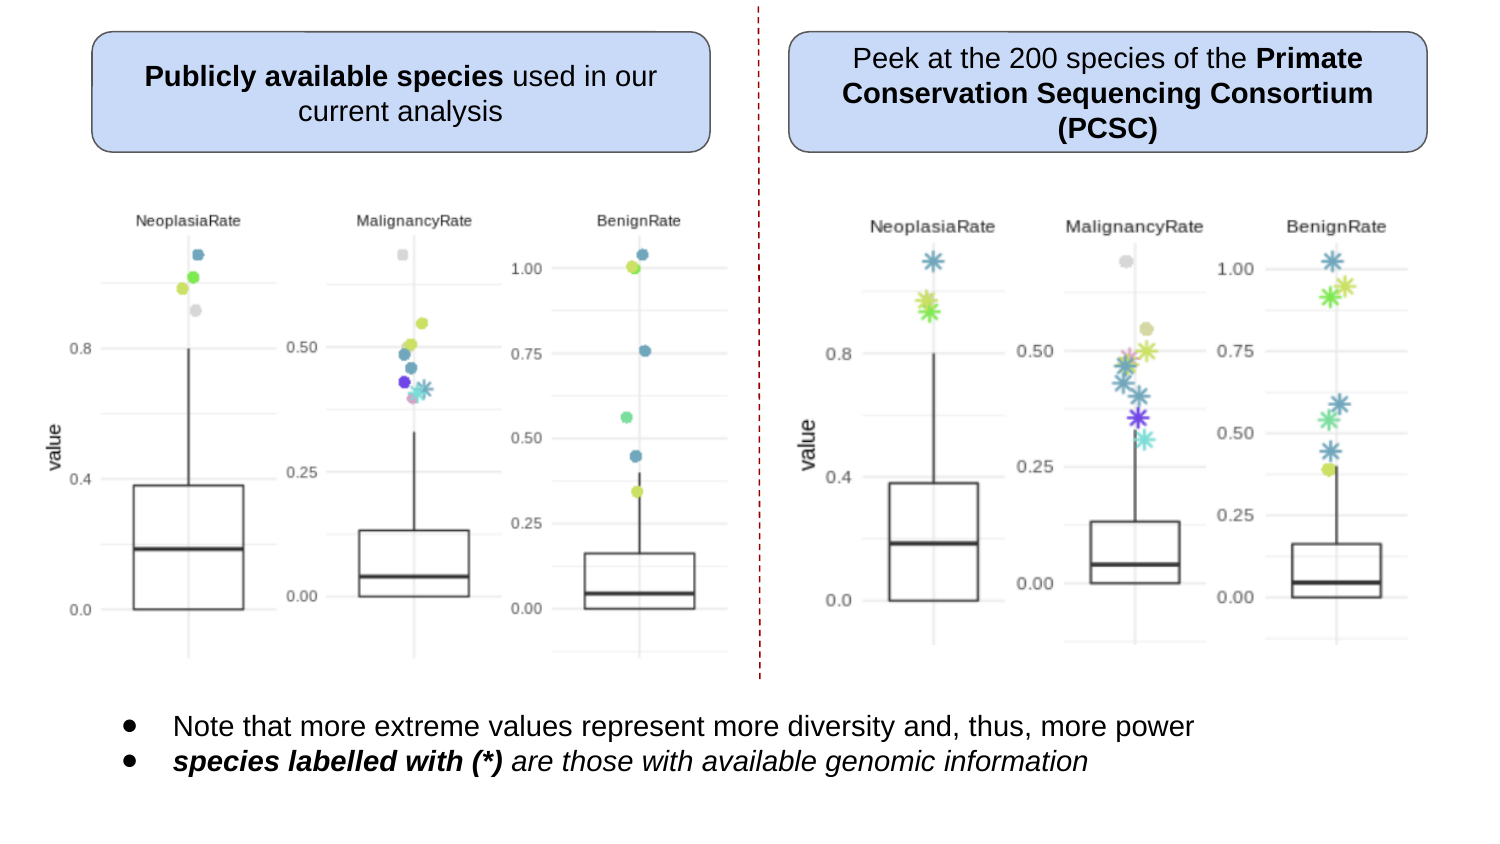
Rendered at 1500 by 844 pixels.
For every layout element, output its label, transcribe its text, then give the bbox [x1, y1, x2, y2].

text_box Publicly available species used in our current analysis [91, 31, 711, 153]
picture [38, 207, 737, 673]
text_box Peek at the 200 species of the Primate Conservation Sequencing Consortium (PCSC) [788, 31, 1428, 153]
text_box Note that more extreme values represent more diversity and, thus, more power species labelled with (*) are those with available genomic information [82, 692, 1372, 798]
picture [788, 206, 1419, 645]
